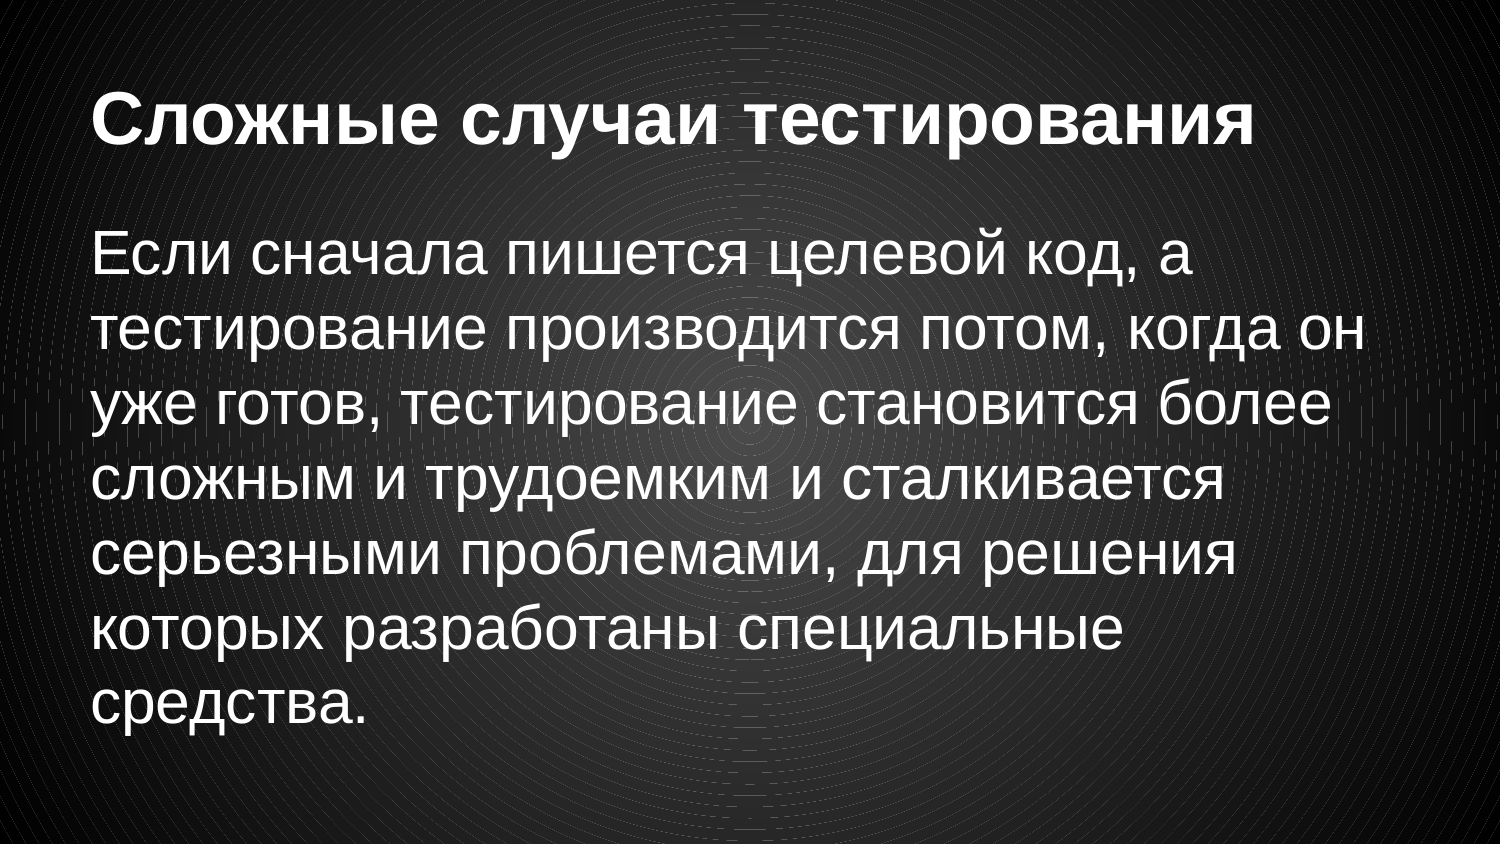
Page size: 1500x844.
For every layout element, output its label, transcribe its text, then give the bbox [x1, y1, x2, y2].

title Сложные случаи тестирования [75, 33, 1425, 175]
list Если сначала пишется целевой код, а тестирование производится потом, когда он уже готов, тестирование становится более сложным и трудоемким и сталкивается серьезными проблемами, для решения которых разработаны специальные средства. [75, 196, 1425, 808]
